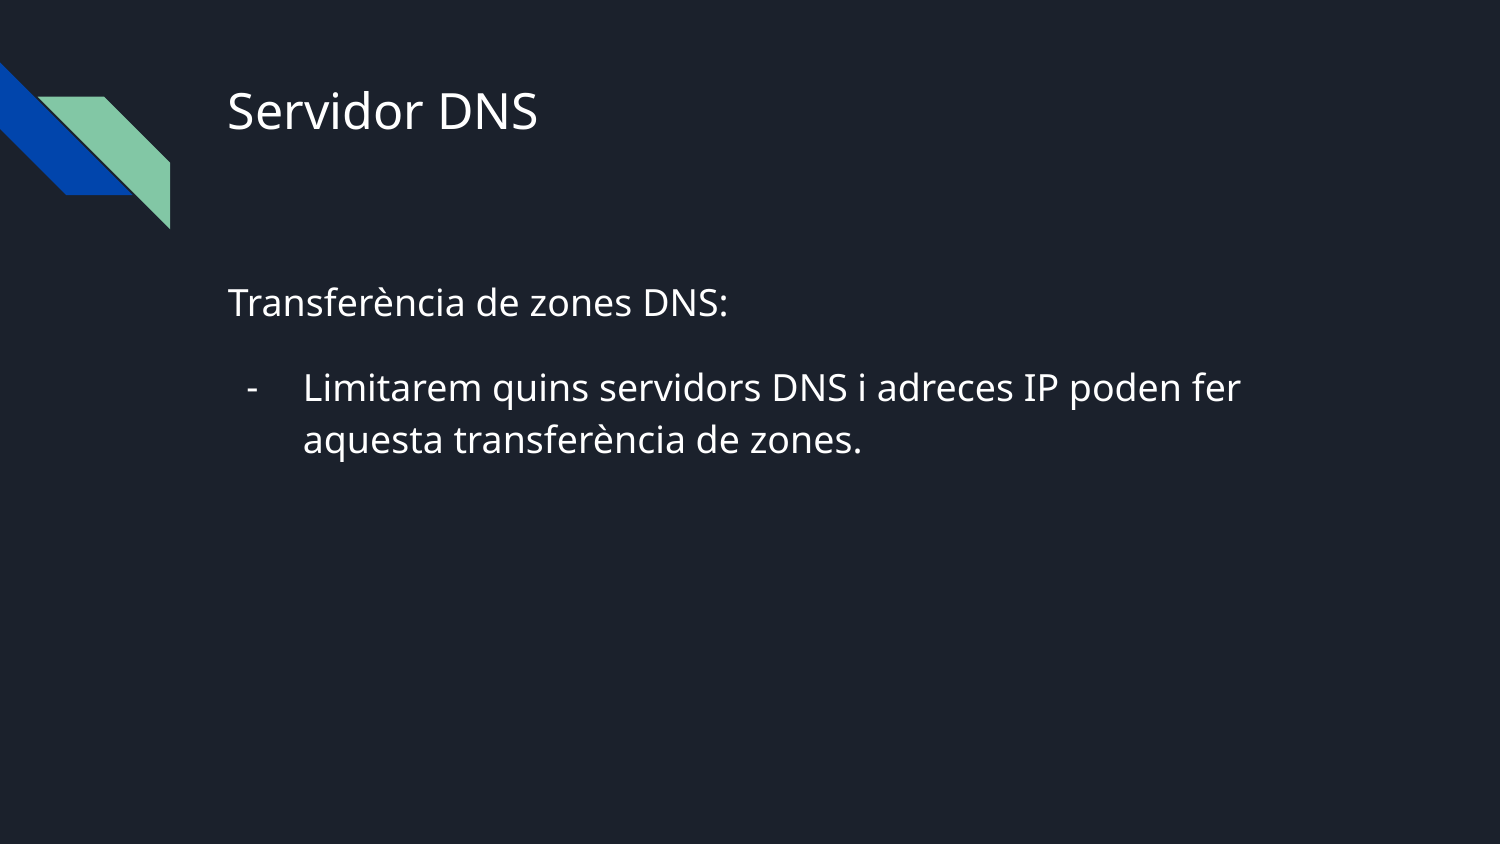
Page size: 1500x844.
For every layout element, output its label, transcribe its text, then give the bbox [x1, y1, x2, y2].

list Transferència de zones DNS: Limitarem quins servidors DNS i adreces IP poden fer aquesta transferència de zones. [212, 257, 1368, 735]
title Servidor DNS [212, 64, 1368, 215]
